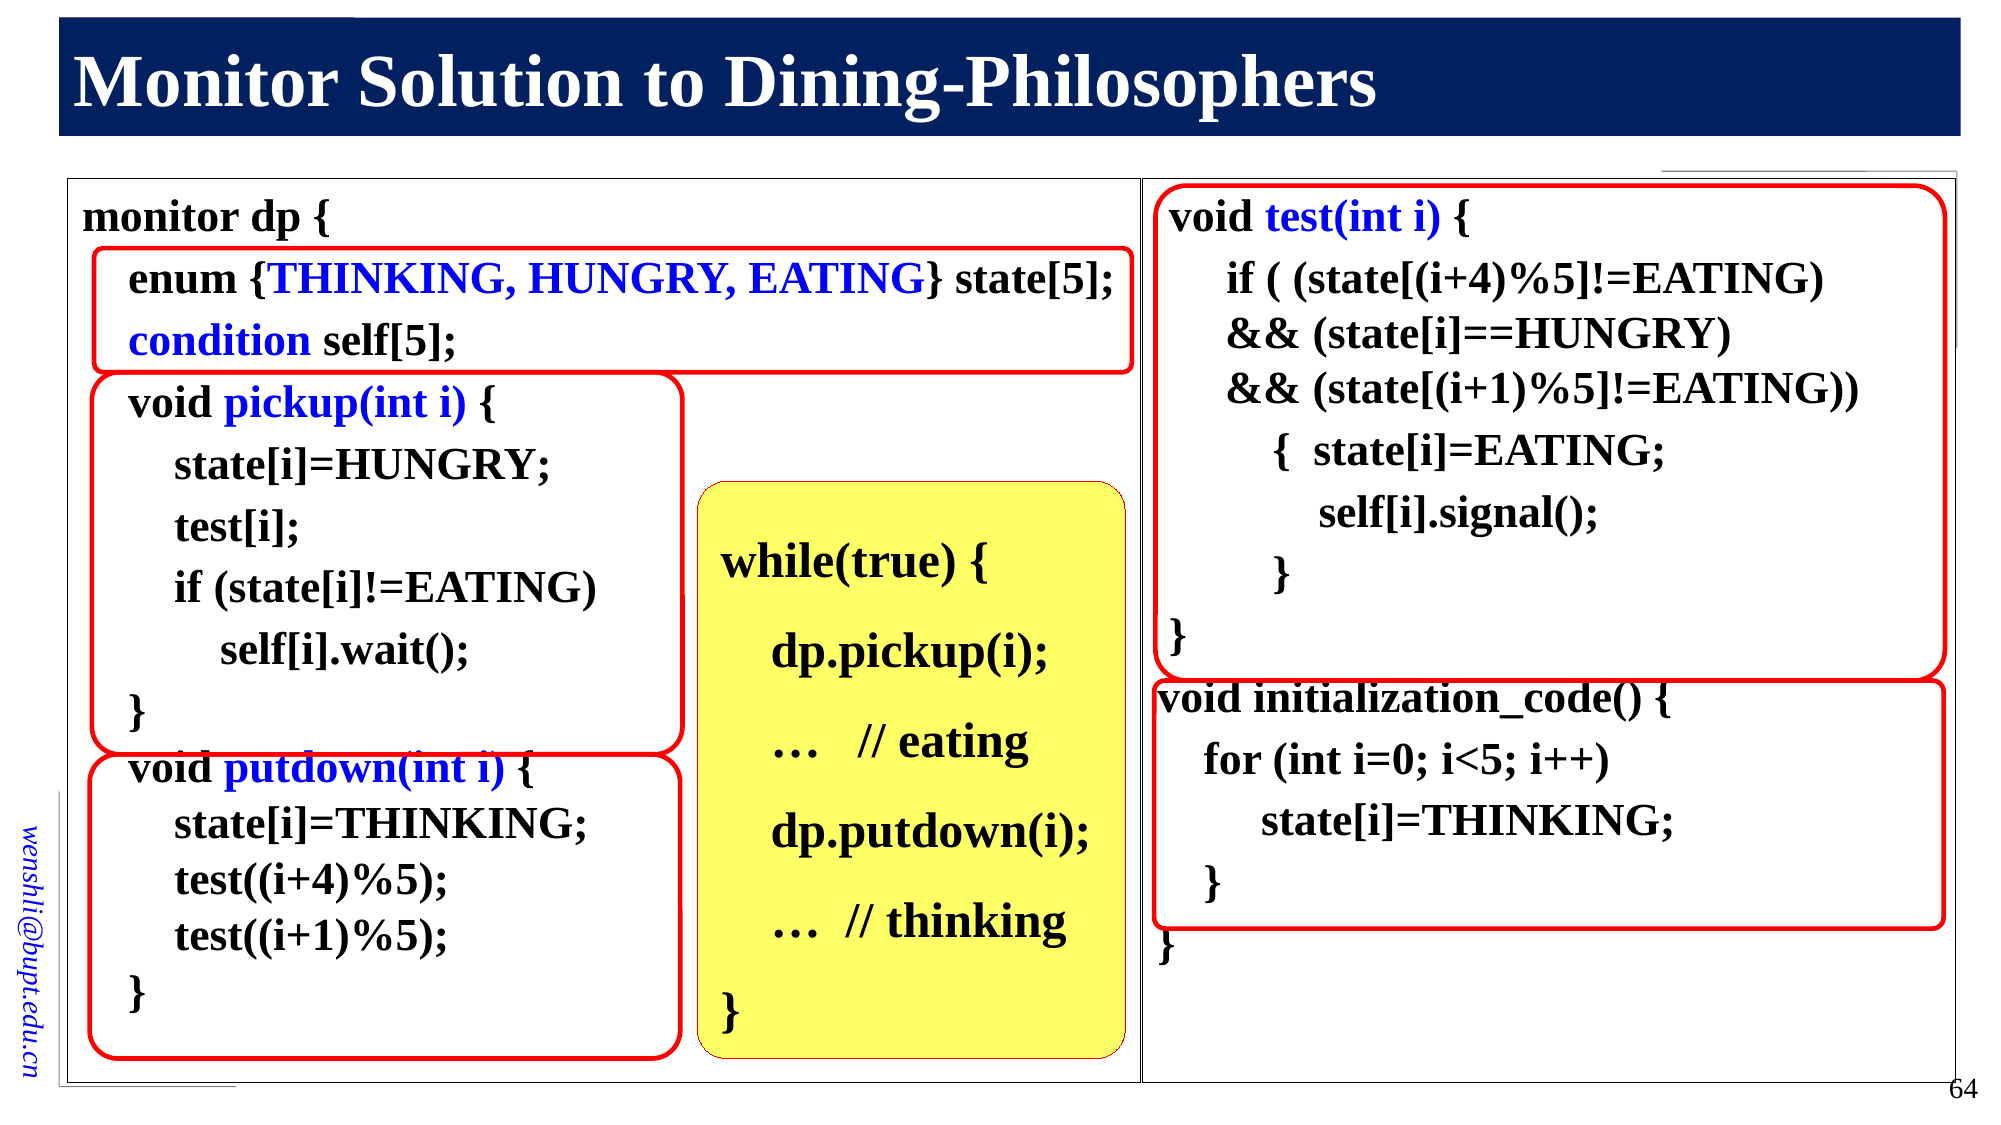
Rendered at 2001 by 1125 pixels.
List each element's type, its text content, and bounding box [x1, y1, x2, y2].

text_box [1154, 680, 1944, 929]
list void test(int i) { if ( (state[(i+4)%5]!=eating) && (state[i]==hungry) && (state[(i+1)%5]!=eating)) { state[i]=eating; self[i].signal(); } } void initialization_code() { for (int i=0; i<5; i++) state[i]=thinking; } } [1142, 178, 1956, 1083]
text_box [89, 754, 681, 1059]
text_box while(true) { dp.pickup(i); … // eating dp.putdown(i); … // thinking } [697, 481, 1126, 1059]
list monitor dp { enum {thinking, hungry, eating} state[5]; condition self[5]; void pickup(int i) { state[i]=hungry; test[i]; if (state[i]!=eating) self[i].wait(); } void putdown(int i) { state[i]=thinking; test((i+4)%5); test((i+1)%5); } [67, 178, 1141, 1083]
text_box [94, 248, 1132, 373]
slide_number 64 [1826, 1062, 1994, 1117]
title Monitor Solution to Dining-Philosophers [58, 17, 1961, 137]
text_box [91, 373, 683, 755]
text_box [1155, 185, 1945, 680]
